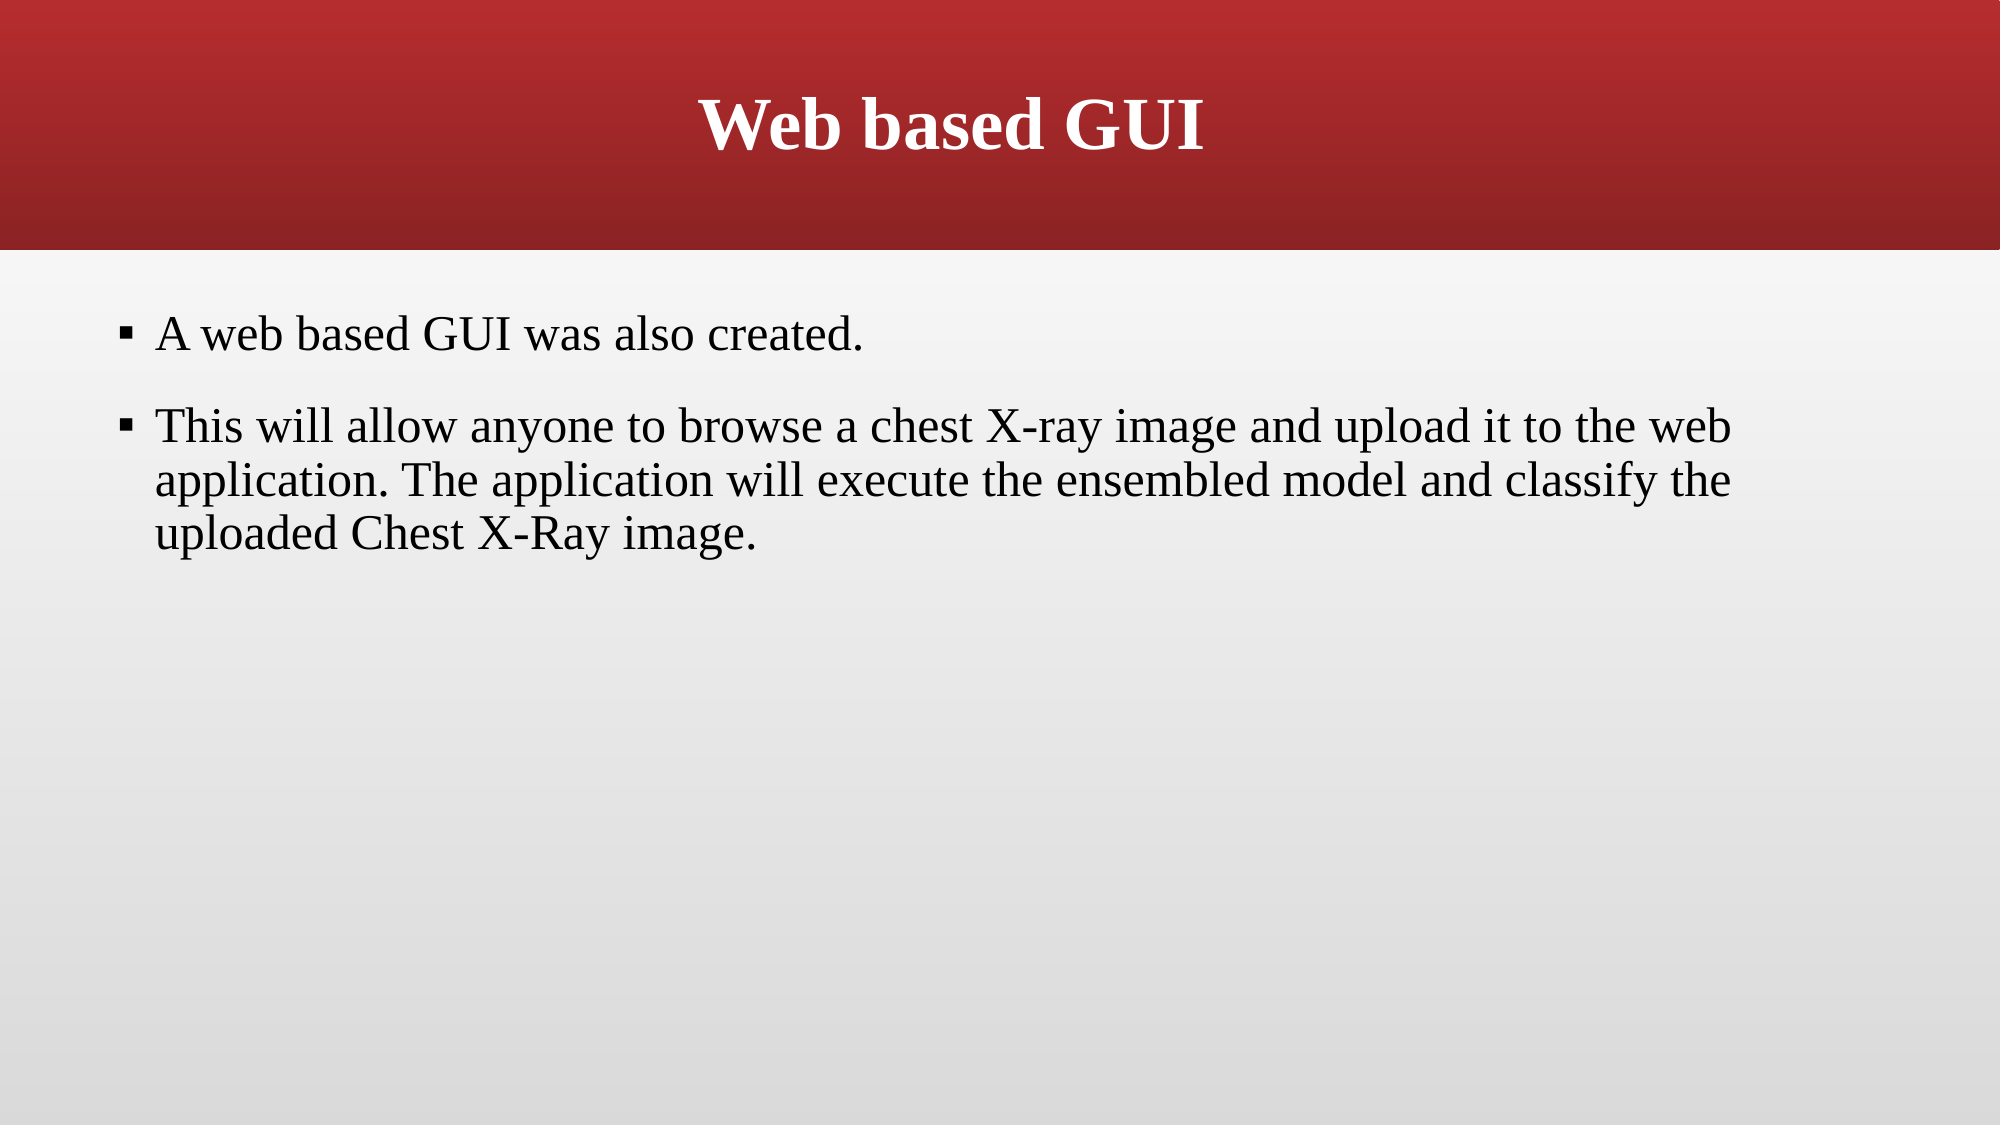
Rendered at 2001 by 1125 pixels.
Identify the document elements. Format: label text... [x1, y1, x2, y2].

list A web based GUI was also created. This will allow anyone to browse a chest X-ray image and upload it to the web application. The application will execute the ensembled model and classify the uploaded Chest X-Ray image. [102, 299, 1934, 1050]
title Web based GUI [78, 16, 1825, 234]
